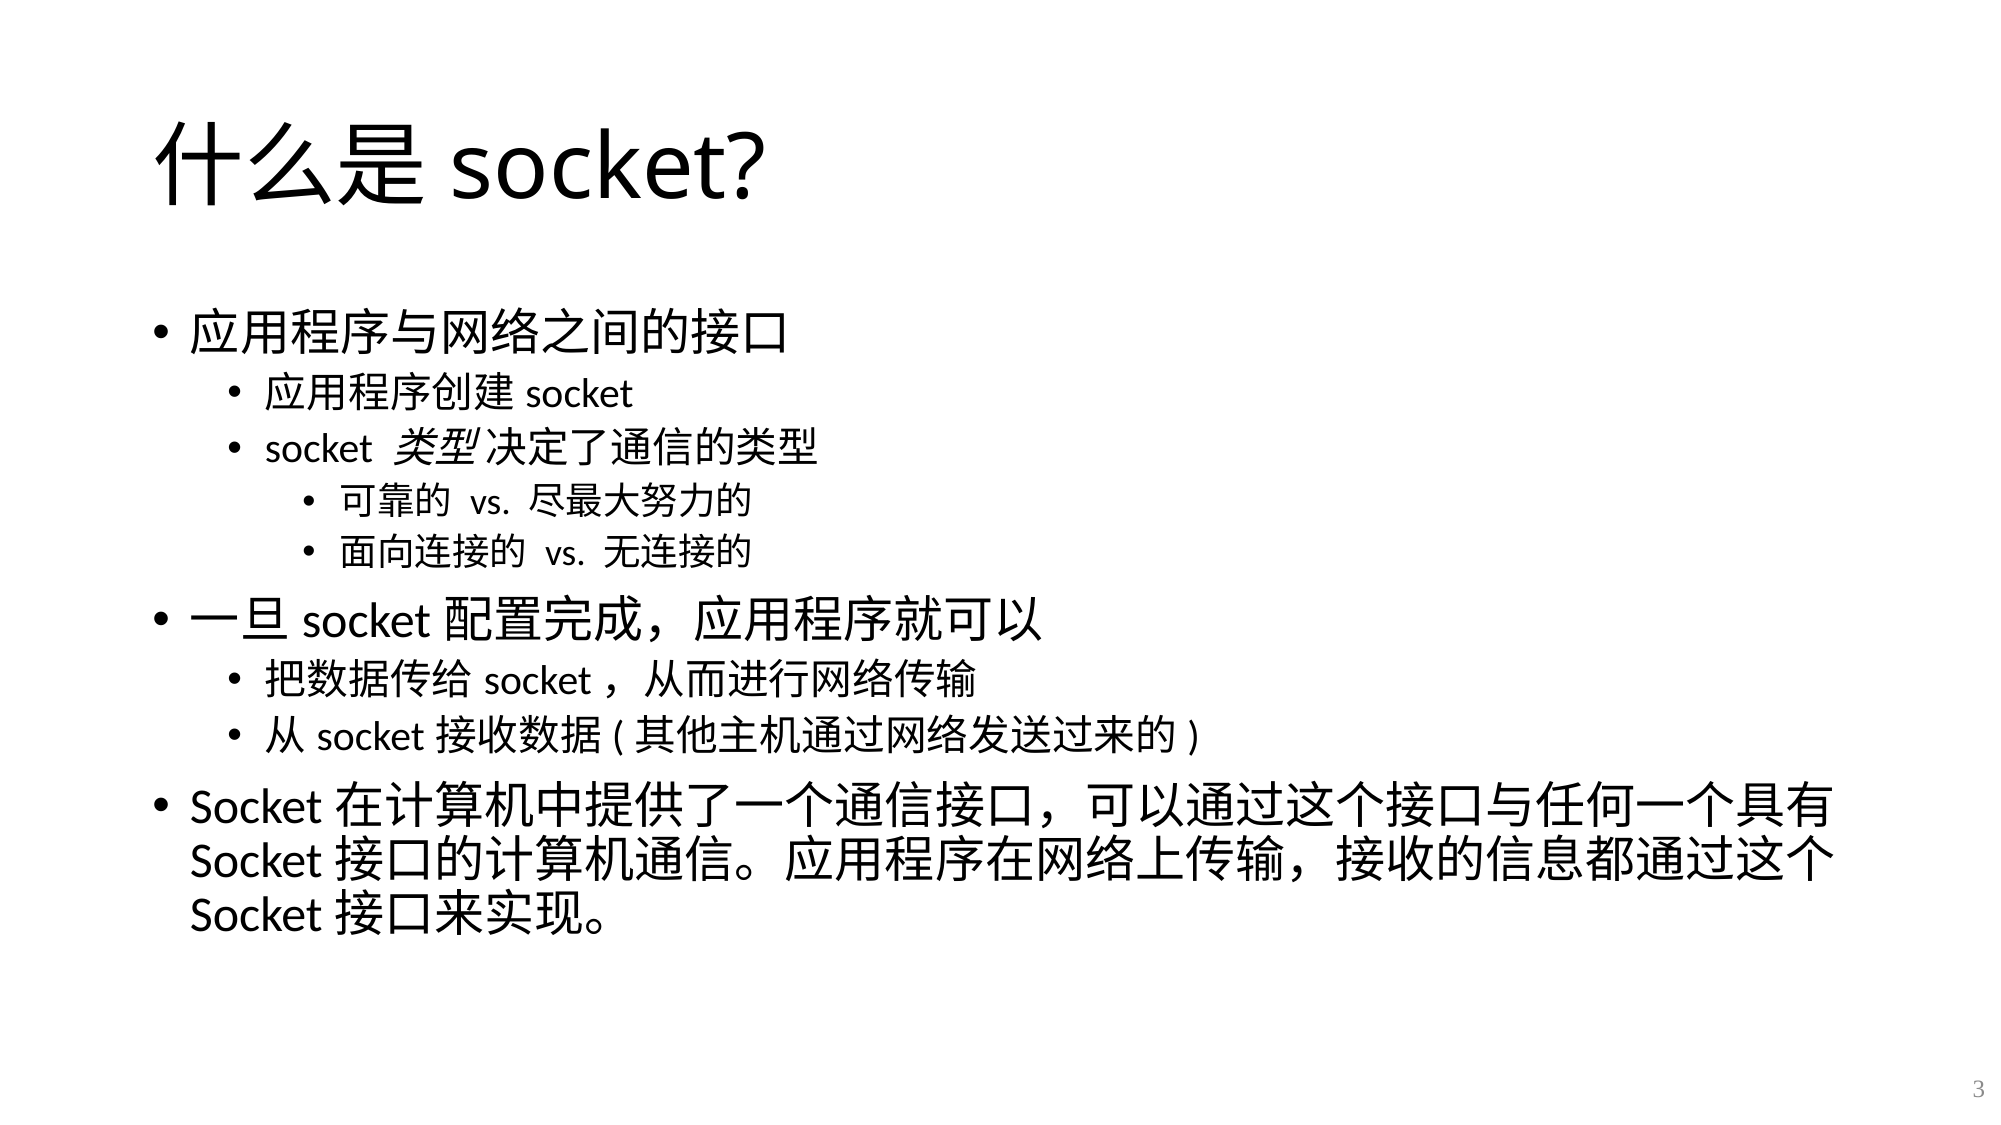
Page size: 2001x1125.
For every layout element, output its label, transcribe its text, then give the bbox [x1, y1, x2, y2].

slide_number 3 [1899, 1050, 2000, 1125]
list 应用程序与网络之间的接口 应用程序创建socket socket 类型 决定了通信的类型 可靠的 vs. 尽最大努力的 面向连接的 vs. 无连接的 一旦socket配置完成，应用程序就可以 把数据传给socket，从而进行网络传输 从socket接收数据(其他主机通过网络发送过来的) Socket在计算机中提供了一个通信接口，可以通过这个接口与任何一个具有Socket接口的计算机通信。应用程序在网络上传输，接收的信息都通过这个Socket接口来实现。 [137, 299, 1933, 1014]
title 什么是socket? [137, 59, 1863, 278]
